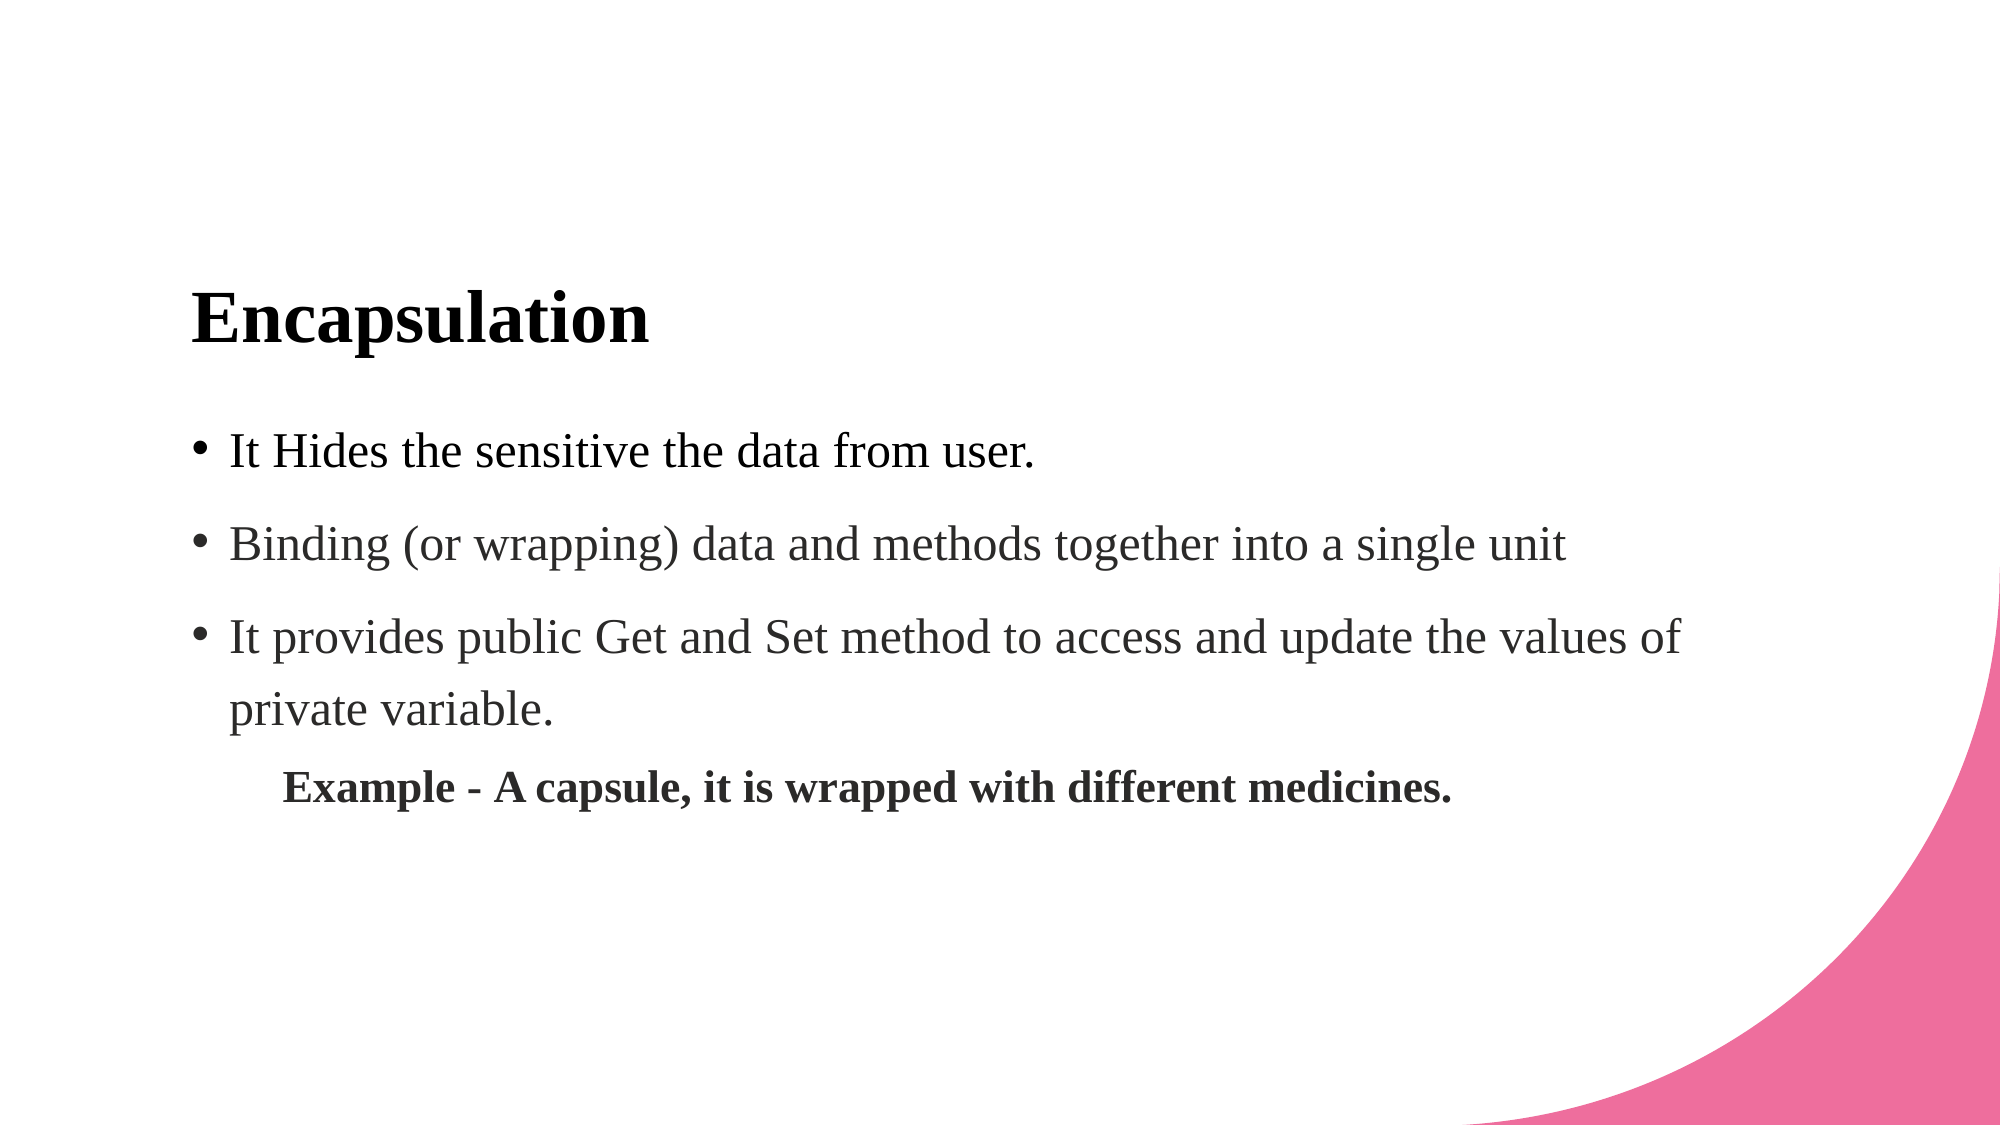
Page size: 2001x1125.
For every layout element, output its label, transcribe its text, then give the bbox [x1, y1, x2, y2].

list It Hides the sensitive the data from user. Binding (or wrapping) data and methods together into a single unit It provides public Get and Set method to access and update the values of private variable. Example - A capsule, it is wrapped with different medicines. [176, 398, 1809, 975]
title Encapsulation [176, 118, 1809, 366]
